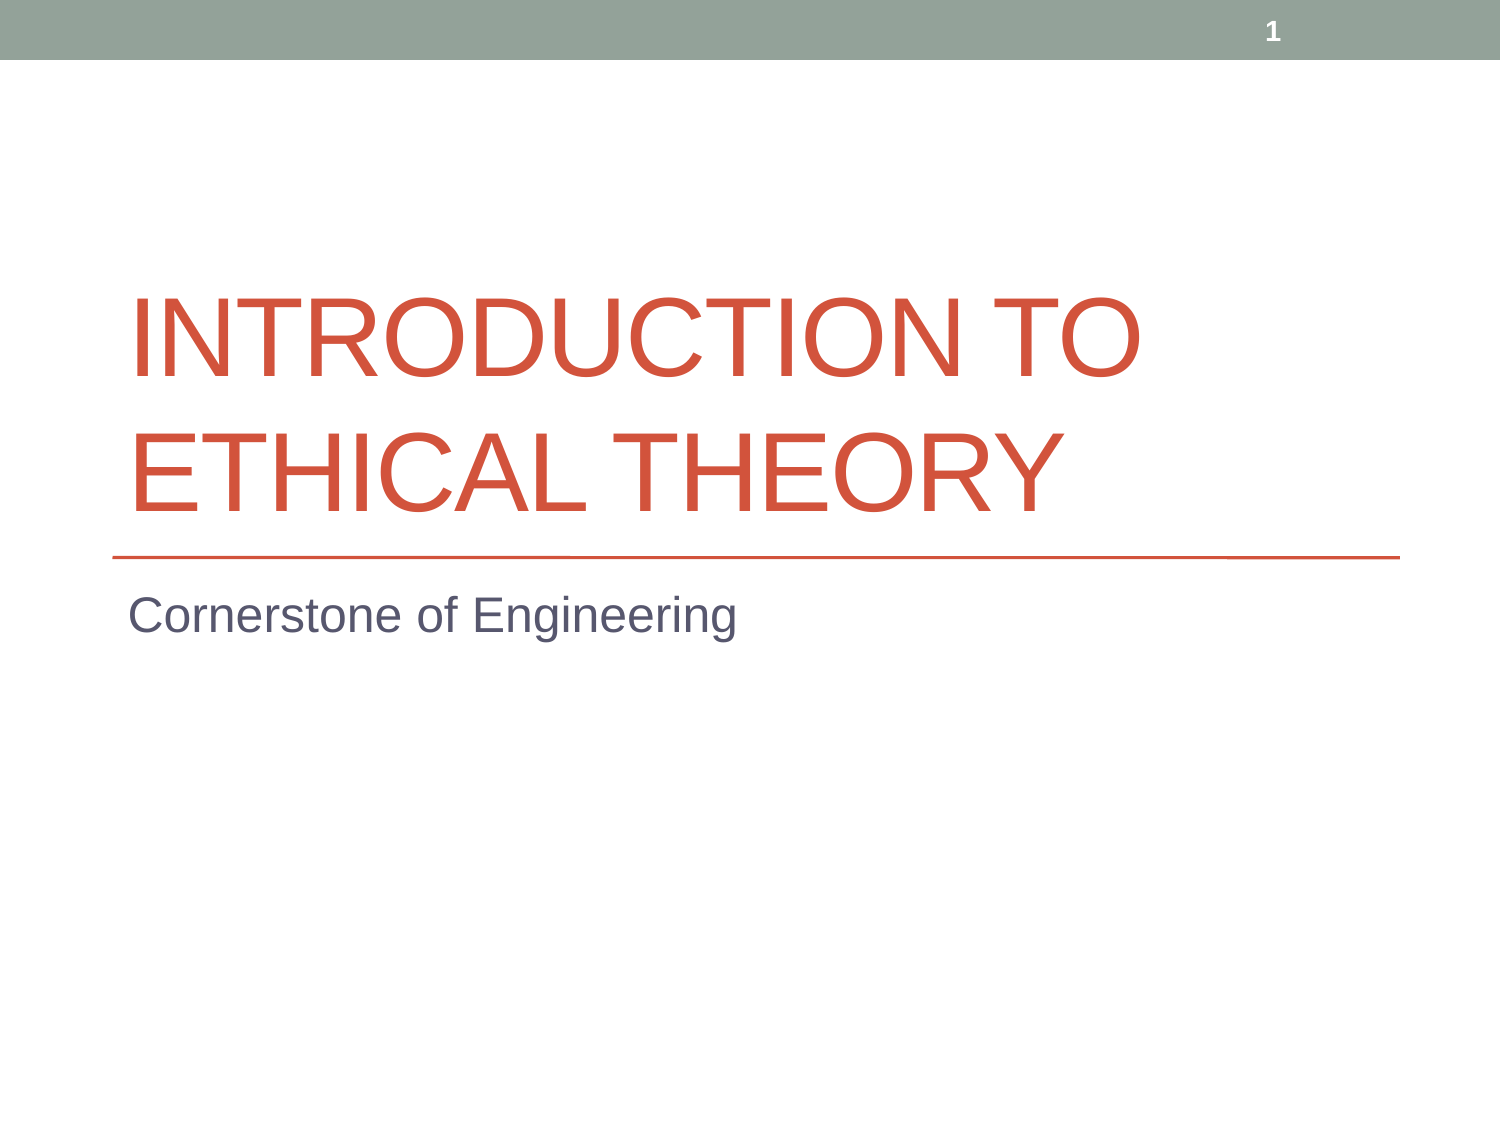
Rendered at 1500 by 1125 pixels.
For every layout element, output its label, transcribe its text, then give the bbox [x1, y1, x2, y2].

subtitle Cornerstone of Engineering [112, 575, 1163, 863]
title Introduction to Ethical Theory [112, 224, 1400, 542]
slide_number 1 [1250, 3, 1425, 57]
